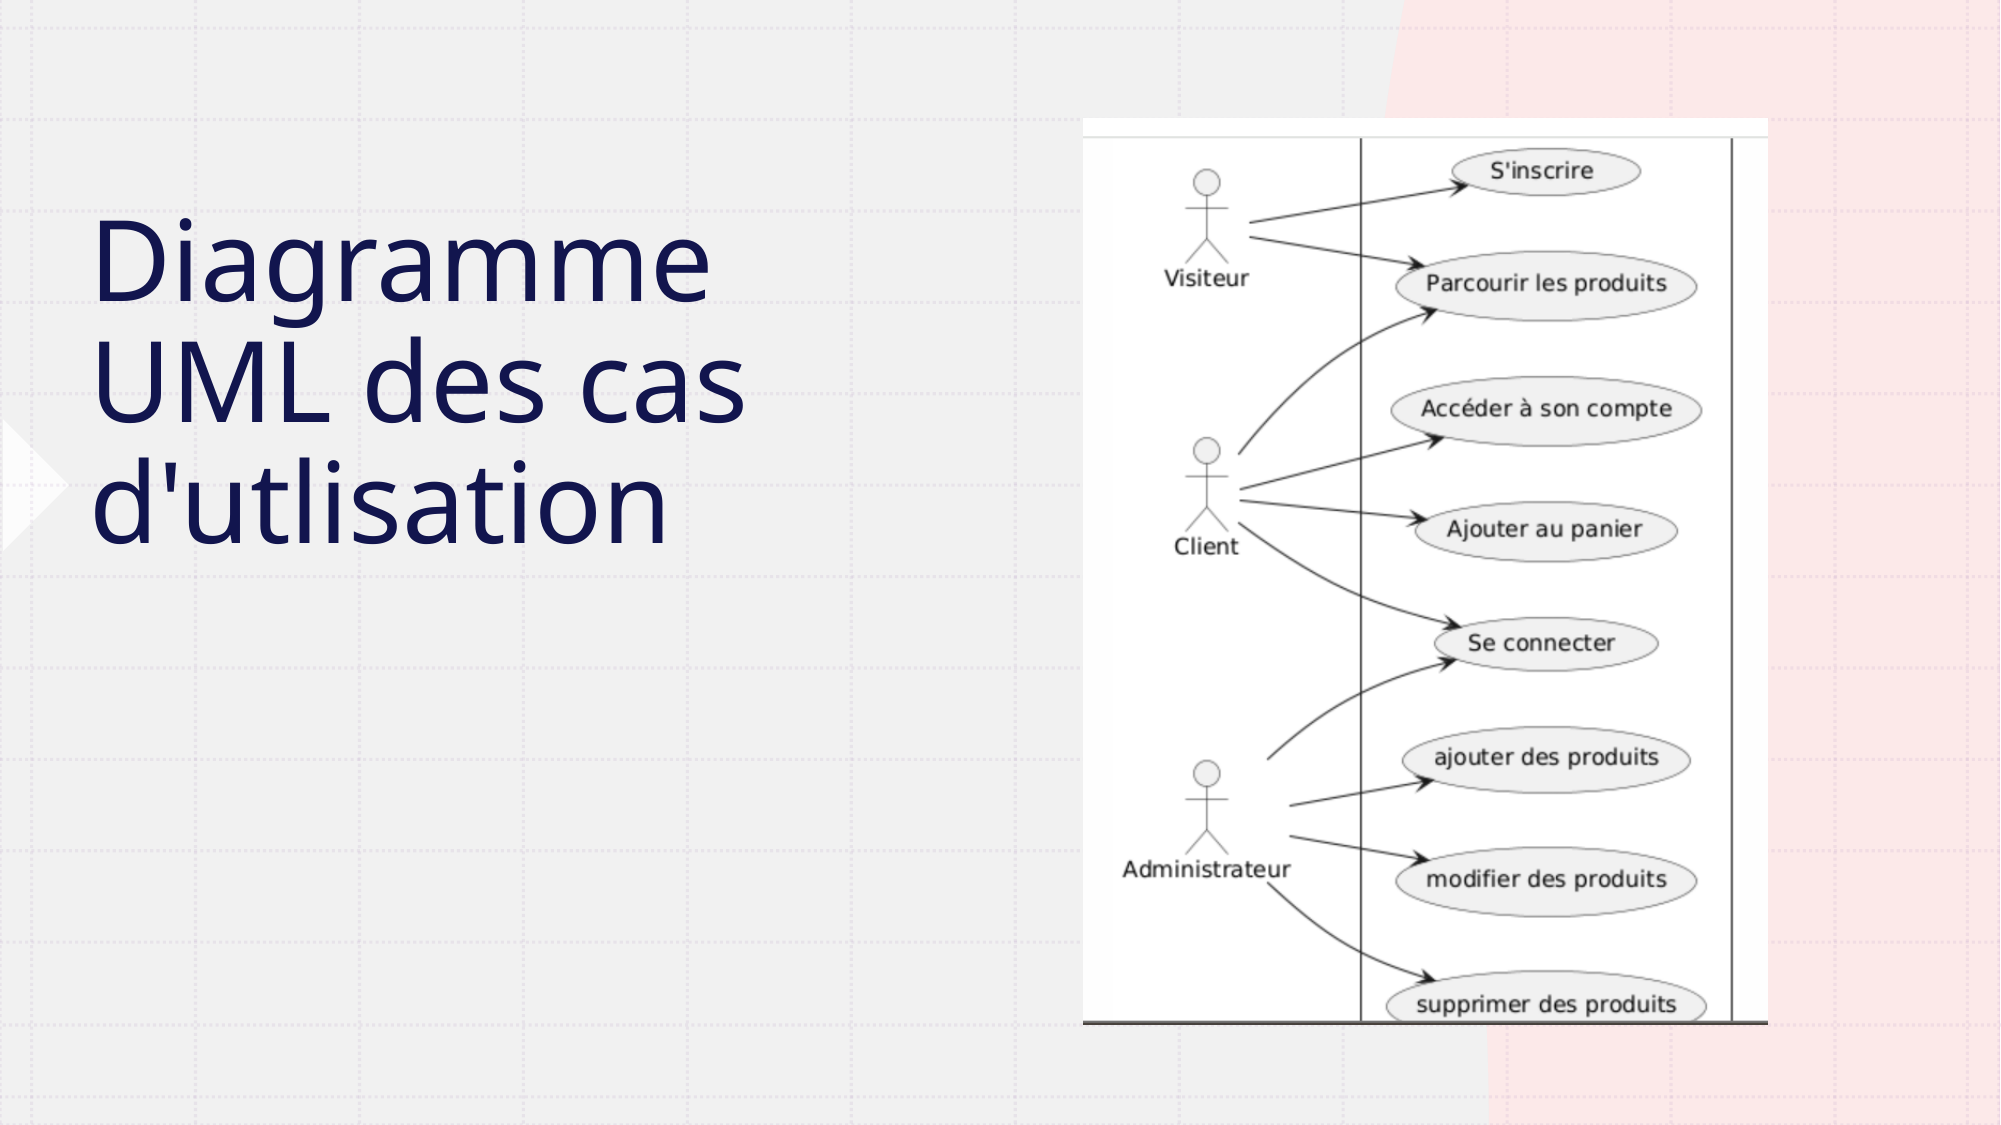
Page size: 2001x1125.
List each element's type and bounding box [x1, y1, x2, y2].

list [1083, 118, 1768, 1025]
text_box [0, 0, 2000, 1125]
